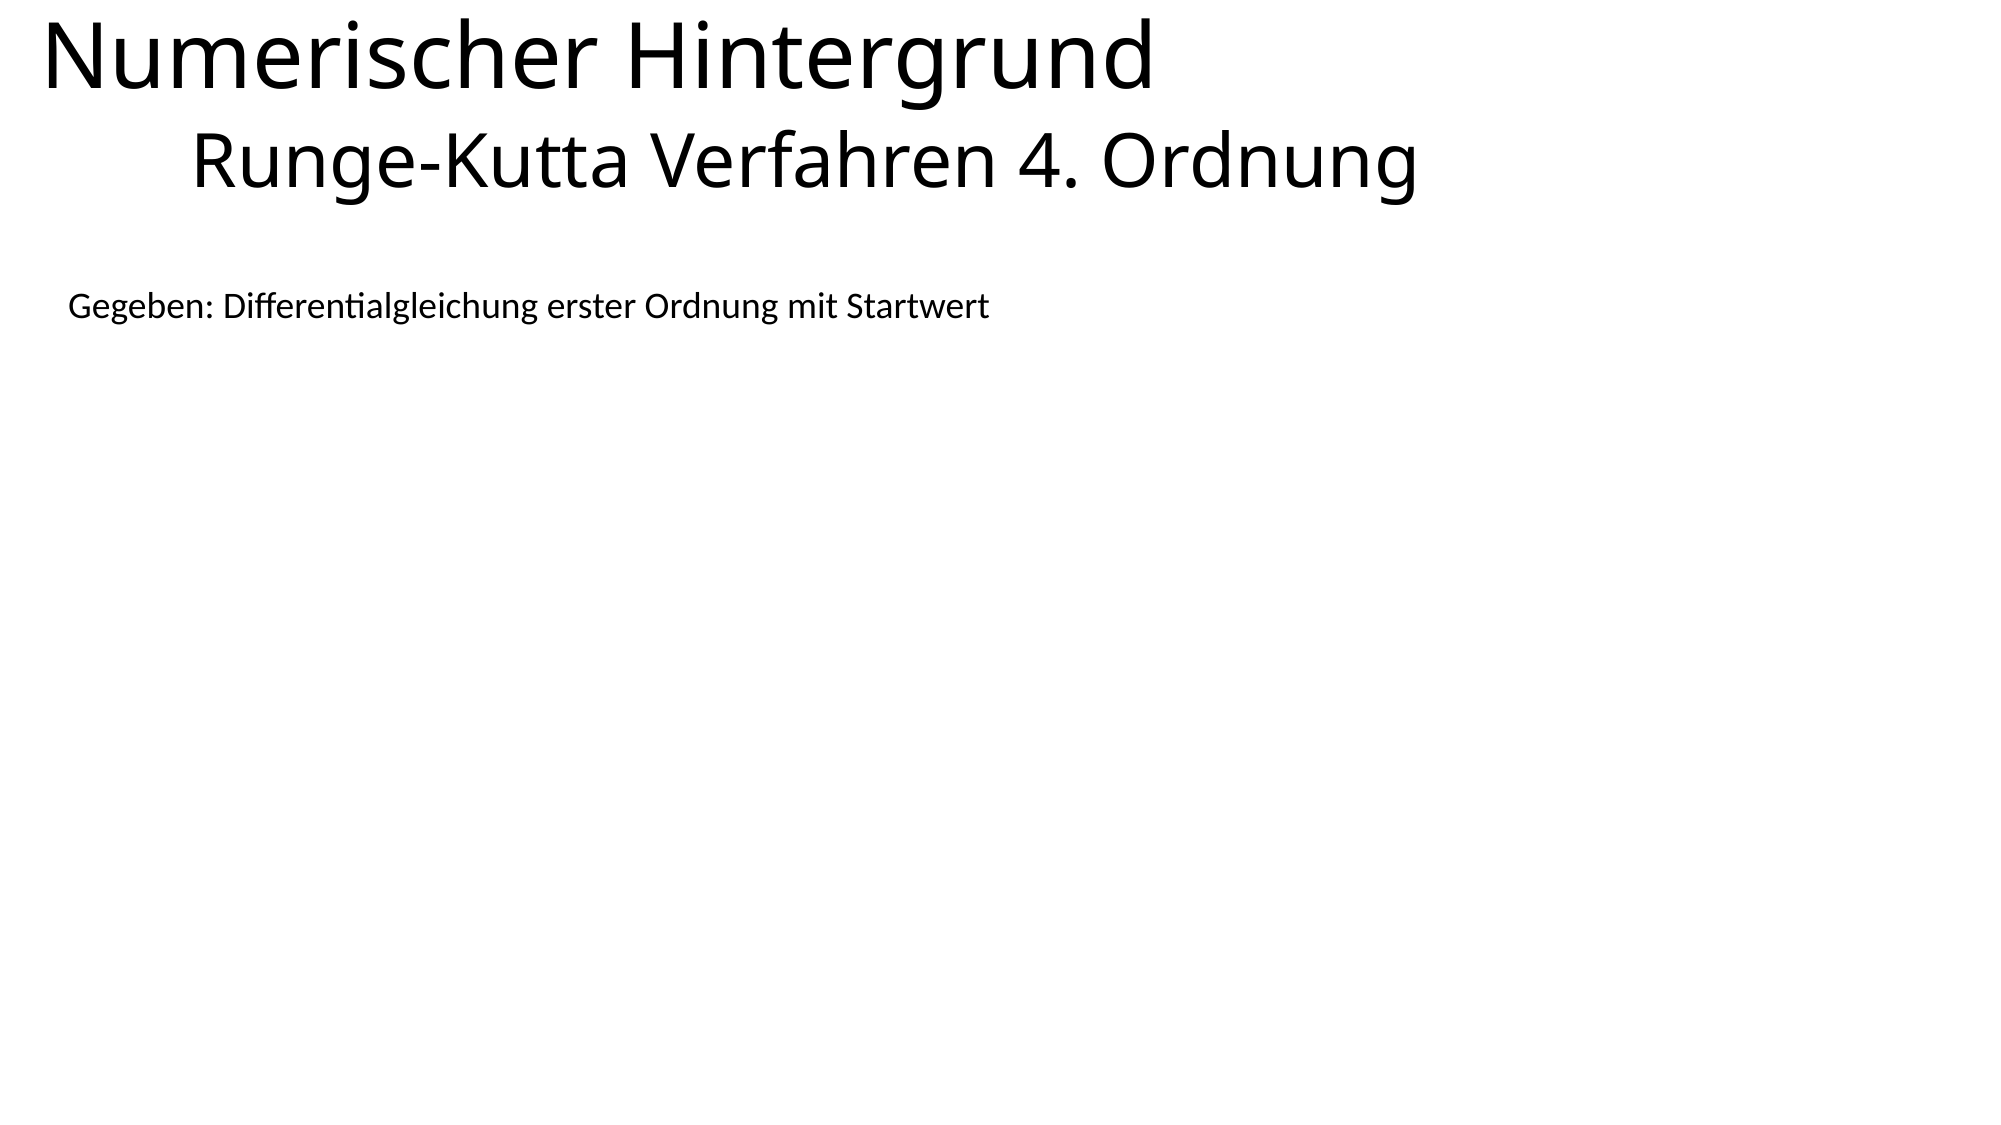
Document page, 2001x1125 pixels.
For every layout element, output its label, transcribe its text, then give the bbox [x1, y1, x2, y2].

title Numerischer Hintergrund Runge-Kutta Verfahren 4. Ordnung [25, 0, 1751, 218]
